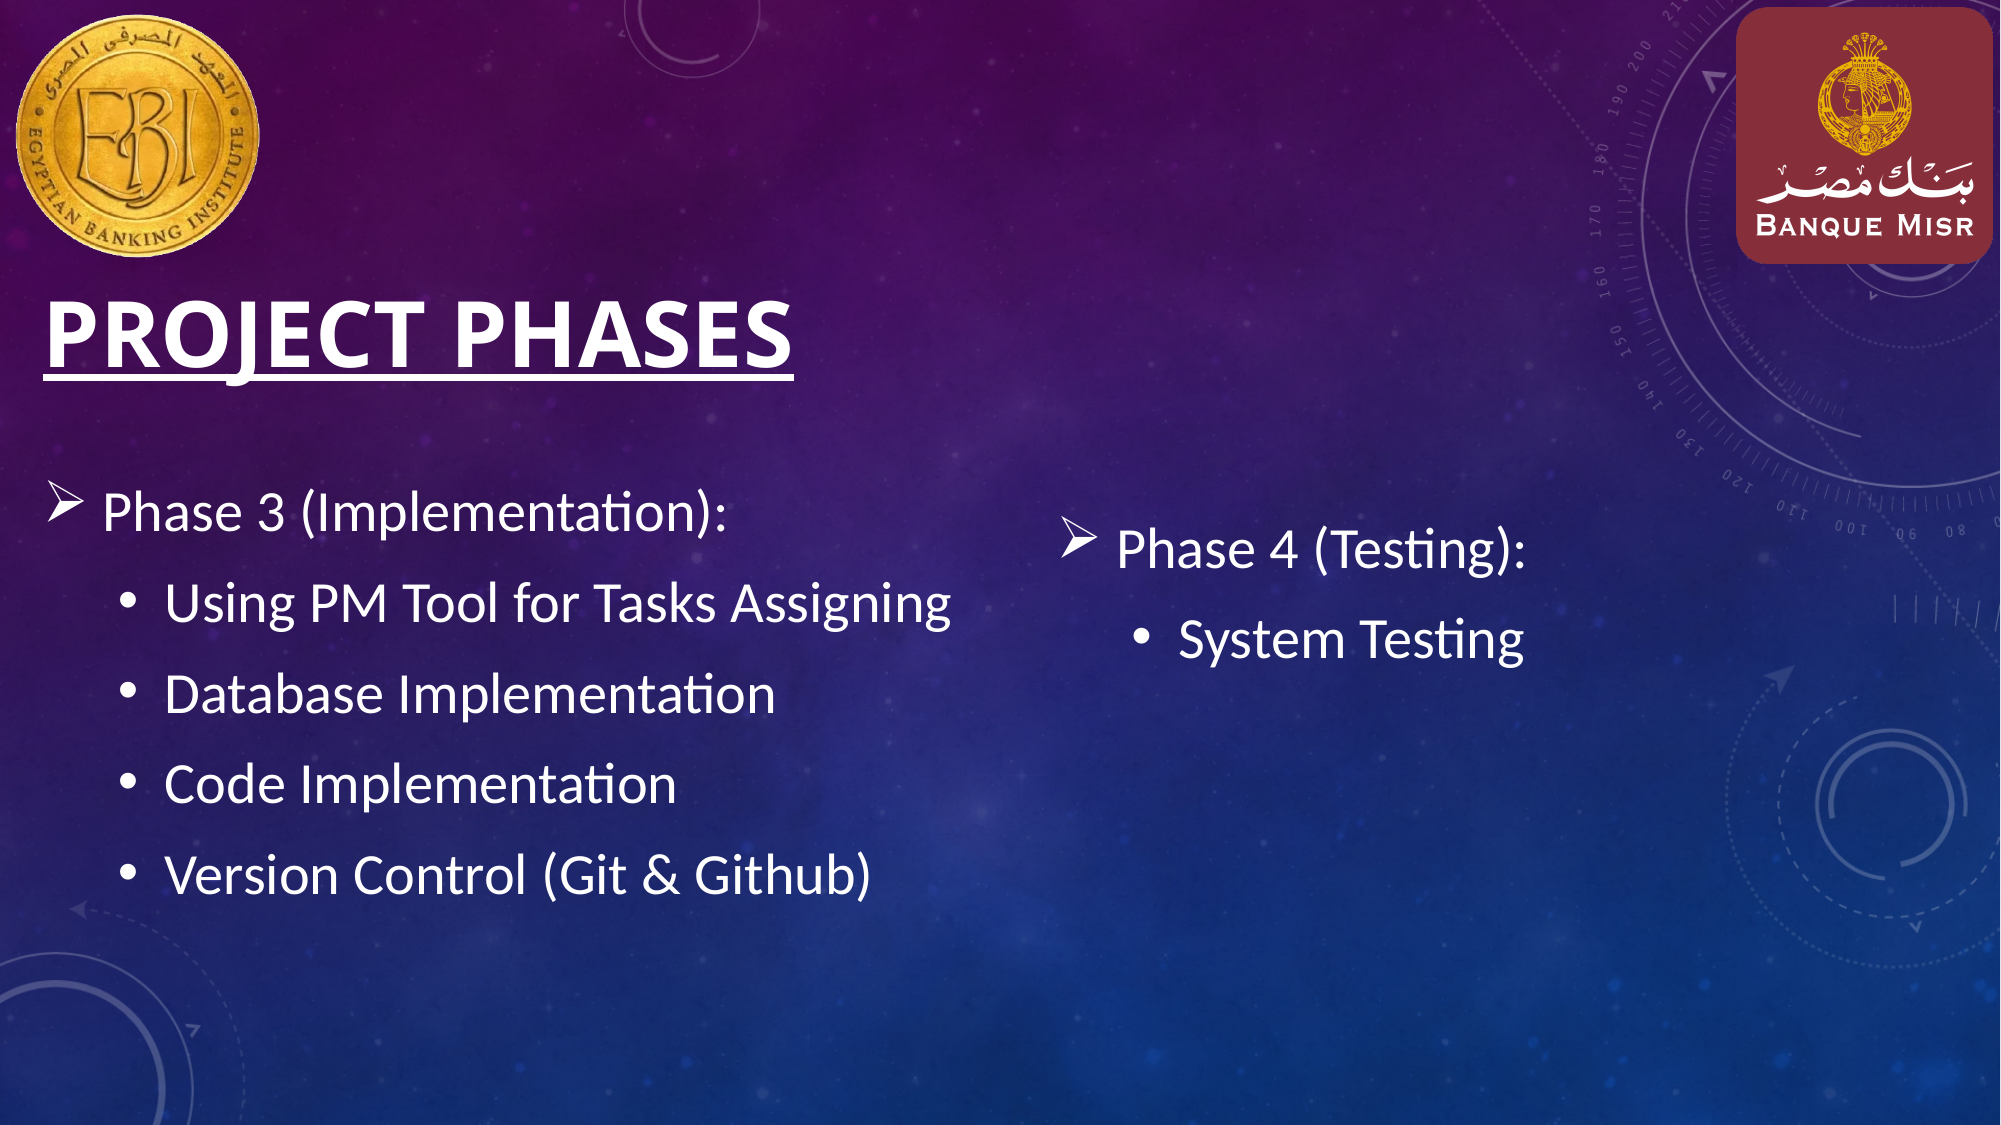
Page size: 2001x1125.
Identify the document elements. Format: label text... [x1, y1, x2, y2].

text_box Phase 3 (Implementation): Using PM Tool for Tasks Assigning Database Implementation Code Implementation Version Control (Git & Github) [27, 432, 972, 947]
picture [0, 0, 2001, 1125]
text_box Project phases [27, 252, 842, 410]
text_box Phase 4 (Testing): System Testing [1041, 432, 1887, 748]
